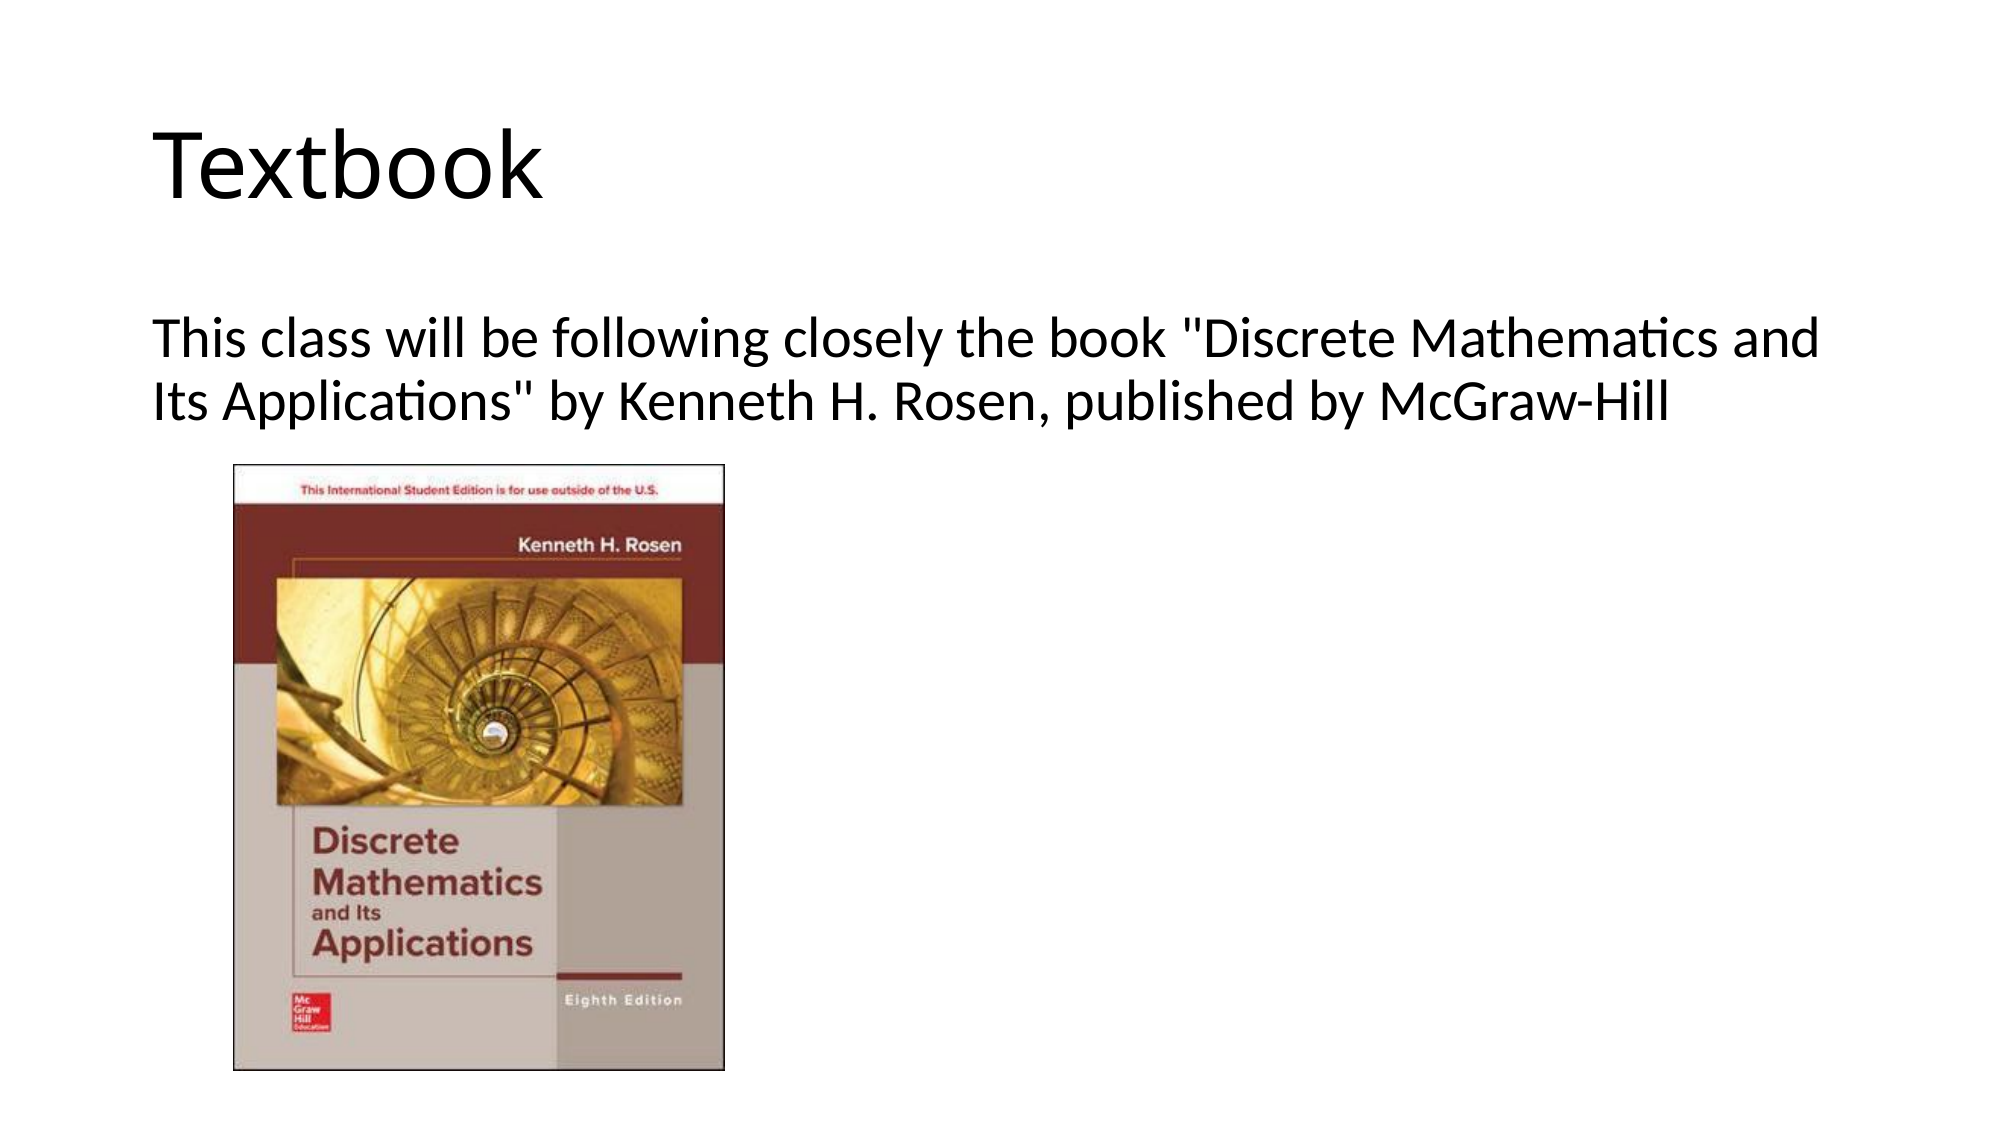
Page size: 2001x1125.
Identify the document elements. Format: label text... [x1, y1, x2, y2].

title Textbook [137, 59, 1863, 278]
picture [233, 464, 725, 1071]
list This class will be following closely the book "Discrete Mathematics and Its Applications" by Kenneth H. Rosen, published by McGraw-Hill [137, 299, 1863, 1014]
